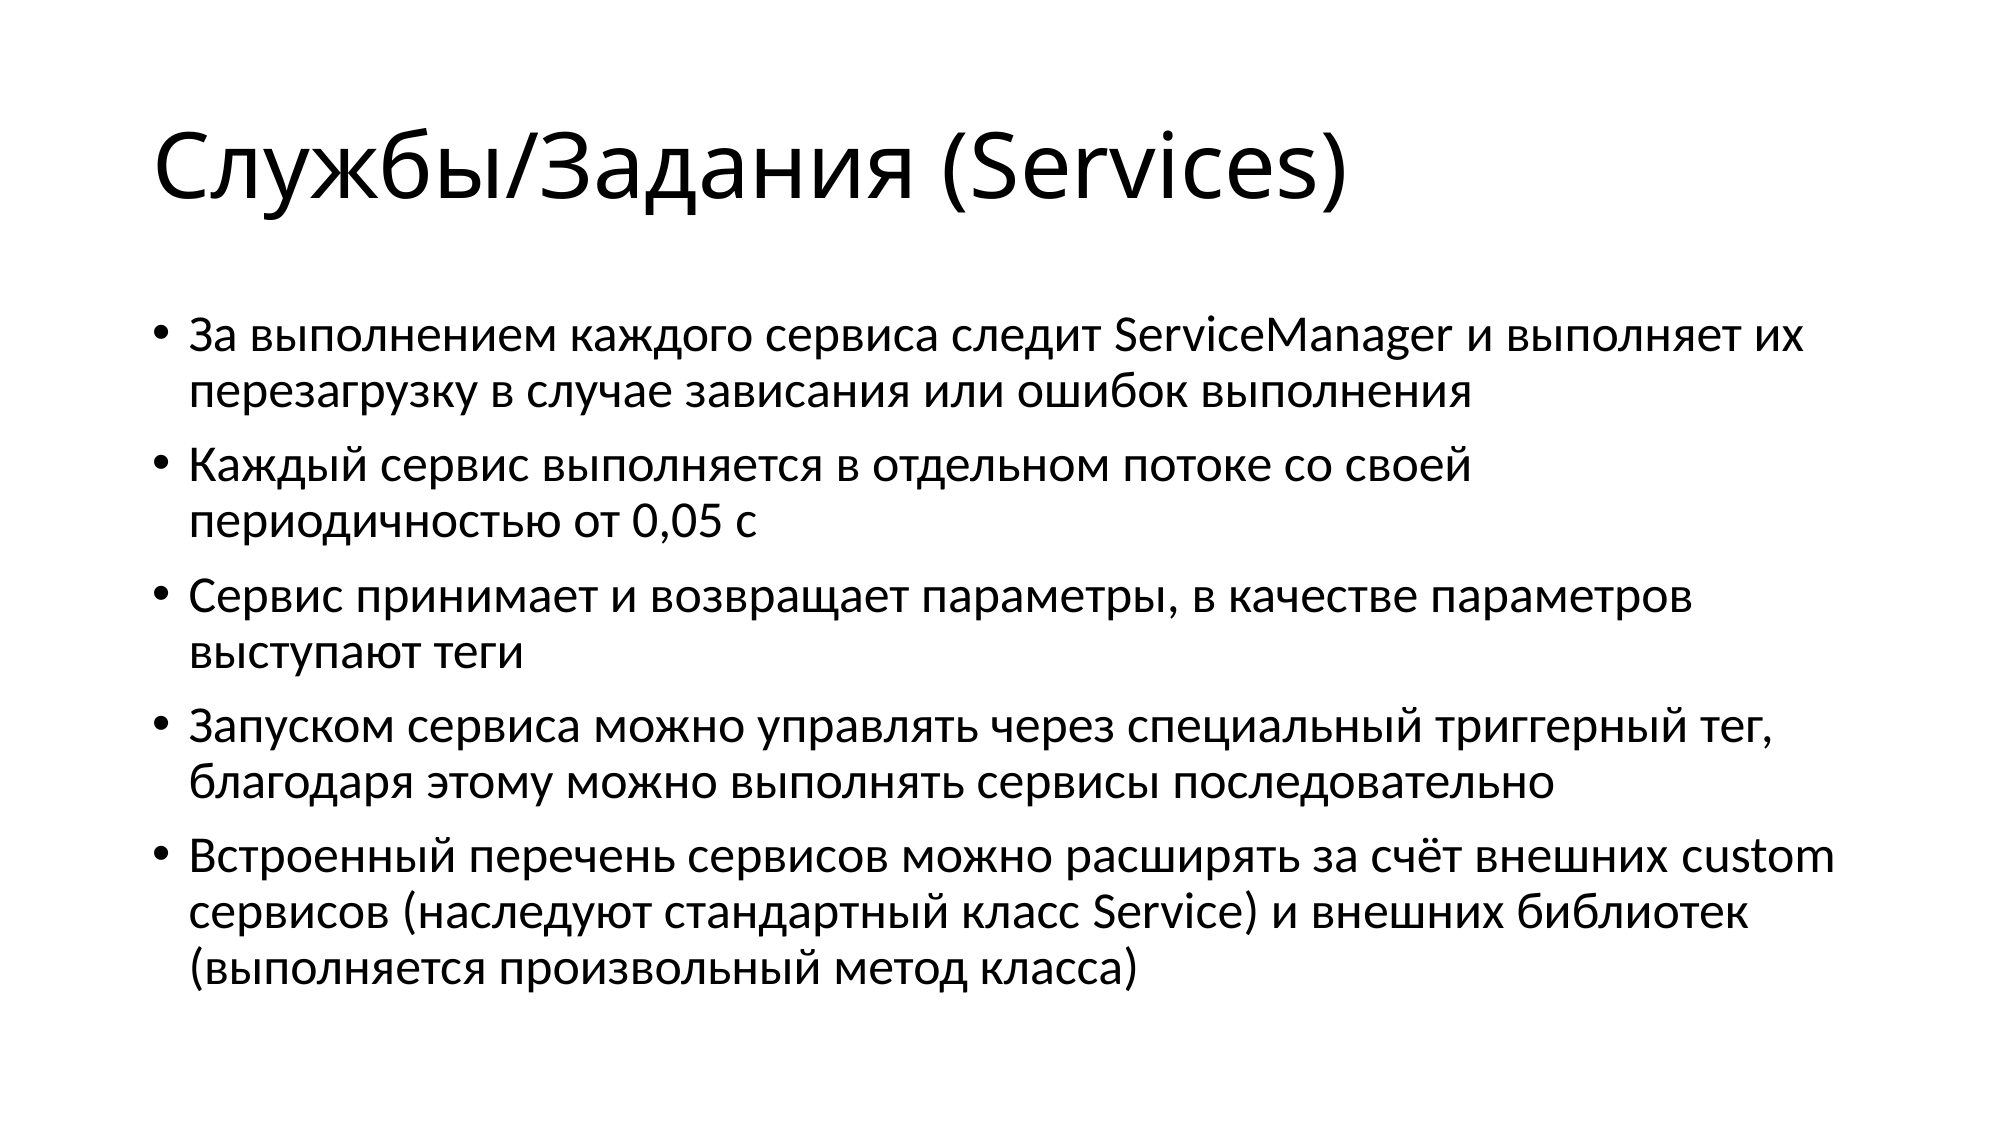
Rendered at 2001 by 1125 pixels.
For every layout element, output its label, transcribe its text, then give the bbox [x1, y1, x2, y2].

title Службы/Задания (Services) [137, 59, 1863, 278]
list За выполнением каждого сервиса следит ServiceManager и выполняет их перезагрузку в случае зависания или ошибок выполнения Каждый сервис выполняется в отдельном потоке со своей периодичностью от 0,05 с Сервис принимает и возвращает параметры, в качестве параметров выступают теги Запуском сервиса можно управлять через специальный триггерный тег, благодаря этому можно выполнять сервисы последовательно Встроенный перечень сервисов можно расширять за счёт внешних custom сервисов (наследуют стандартный класс Service) и внешних библиотек (выполняется произвольный метод класса) [137, 299, 1863, 1014]
